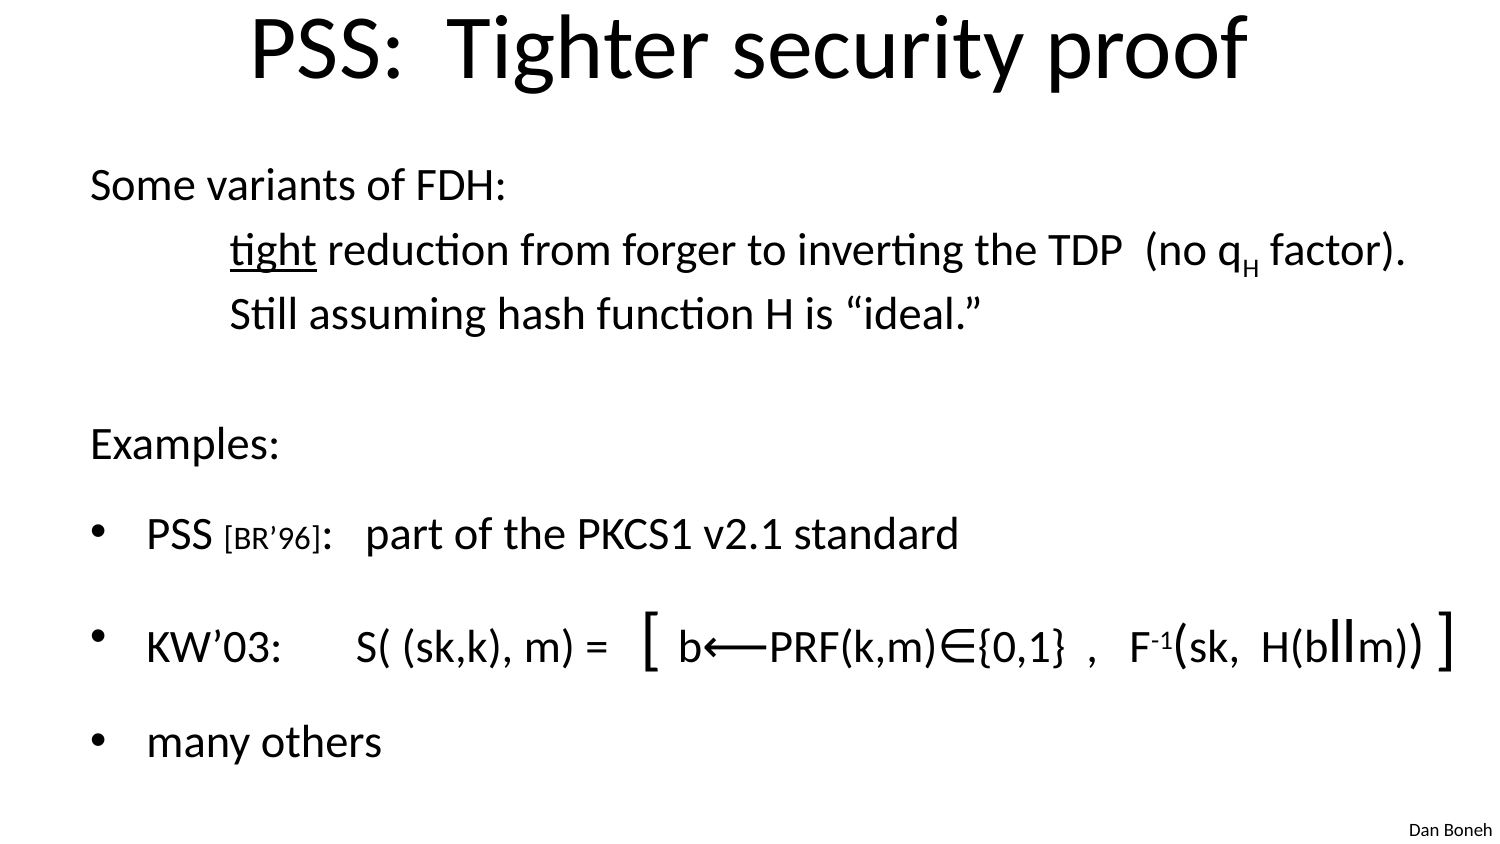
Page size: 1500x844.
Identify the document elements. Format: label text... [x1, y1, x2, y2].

title PSS: Tighter security proof [75, 0, 1425, 113]
list Some variants of FDH: tight reduction from forger to inverting the TDP (no qH factor). Still assuming hash function H is “ideal.” Examples: PSS [BR’96]: part of the PKCS1 v2.1 standard KW’03: S( (sk,k), m) = [ b⟵PRF(k,m)∈{0,1} , F-1(sk, H(bllm)) ] many others [75, 146, 1475, 844]
